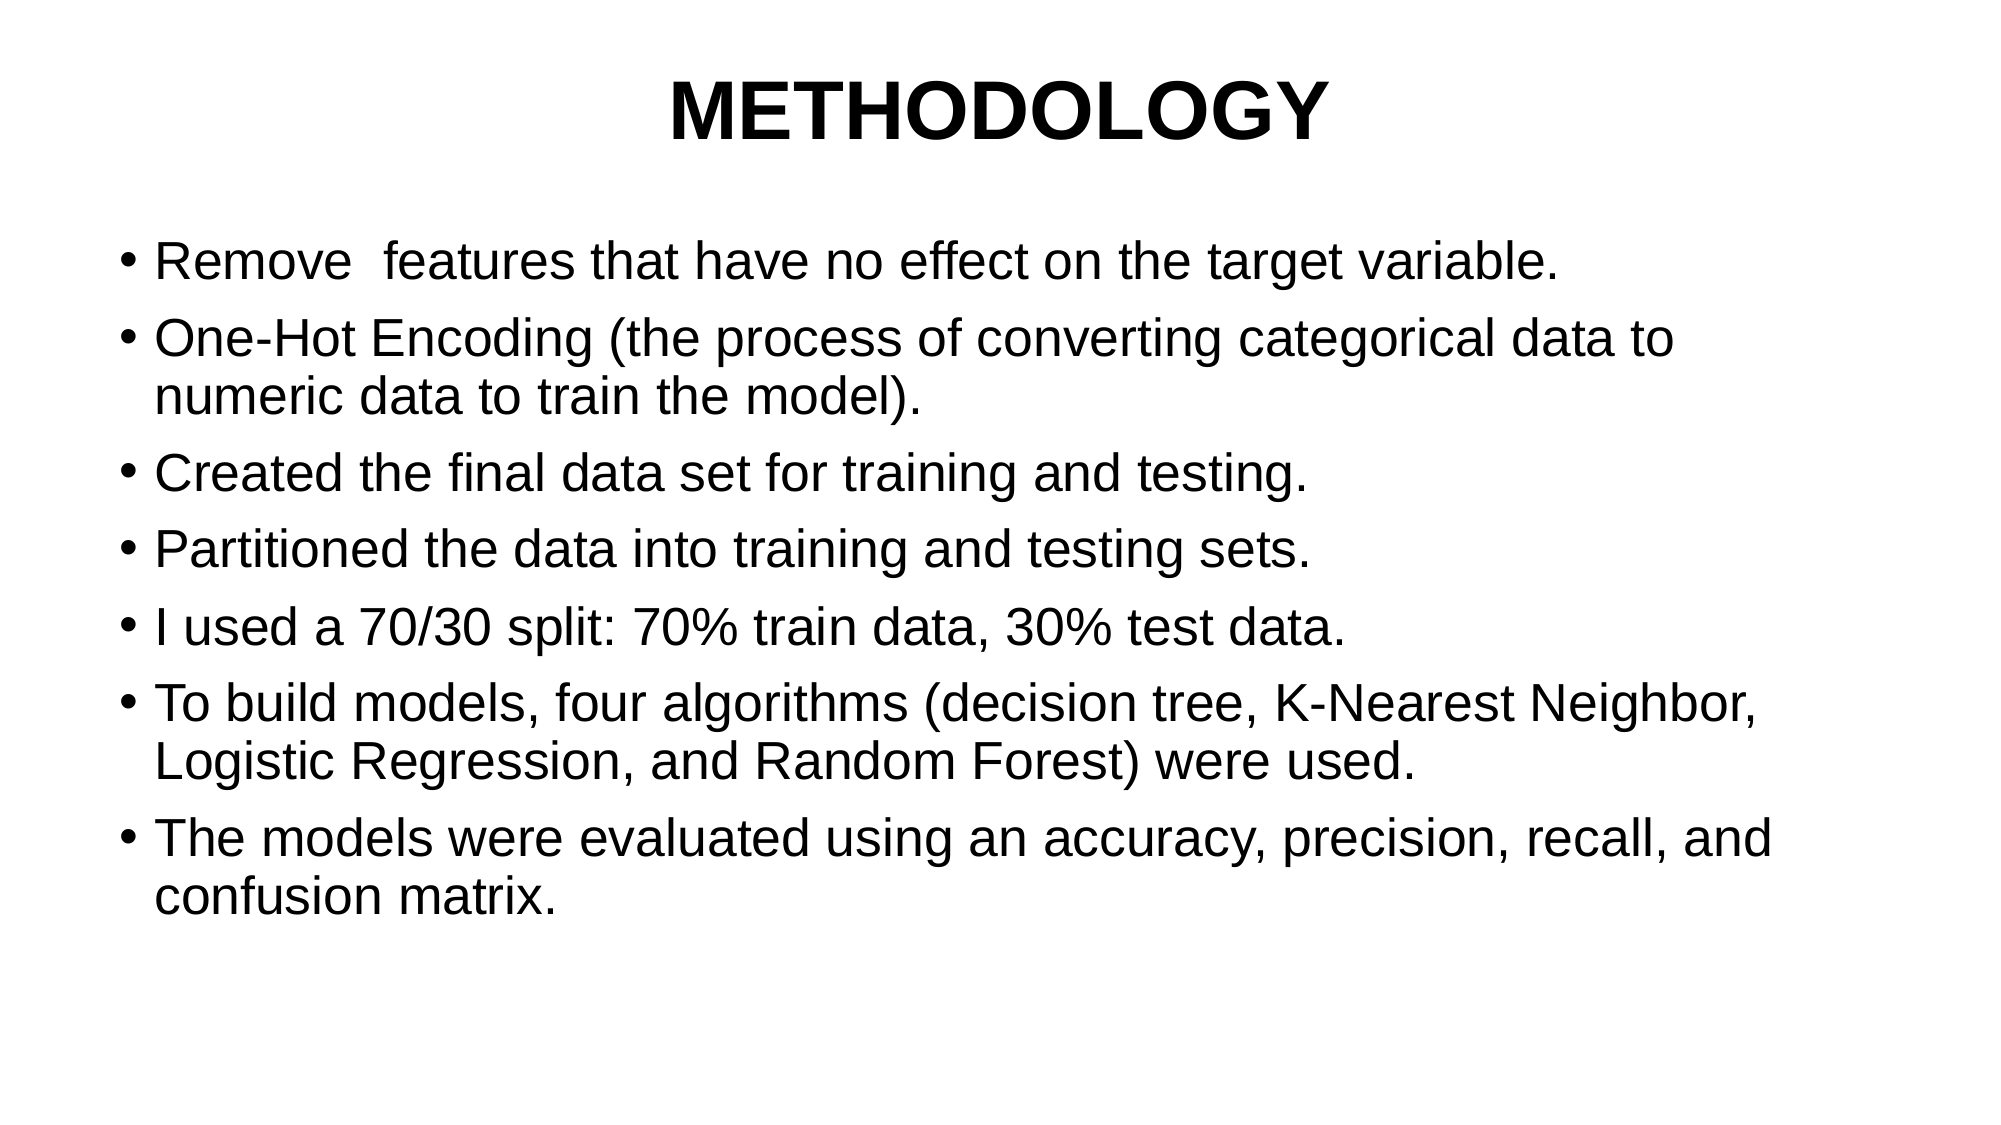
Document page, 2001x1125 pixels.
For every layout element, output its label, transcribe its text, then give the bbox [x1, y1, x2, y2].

title METHODOLOGY [137, 59, 1863, 166]
list Remove features that have no effect on the target variable. One-Hot Encoding (the process of converting categorical data to numeric data to train the model). Created the final data set for training and testing. Partitioned the data into training and testing sets. I used a 70/30 split: 70% train data, 30% test data. To build models, four algorithms (decision tree, K-Nearest Neighbor, Logistic Regression, and Random Forest) were used. The models were evaluated using an accuracy, precision, recall, and confusion matrix. [104, 225, 1830, 940]
